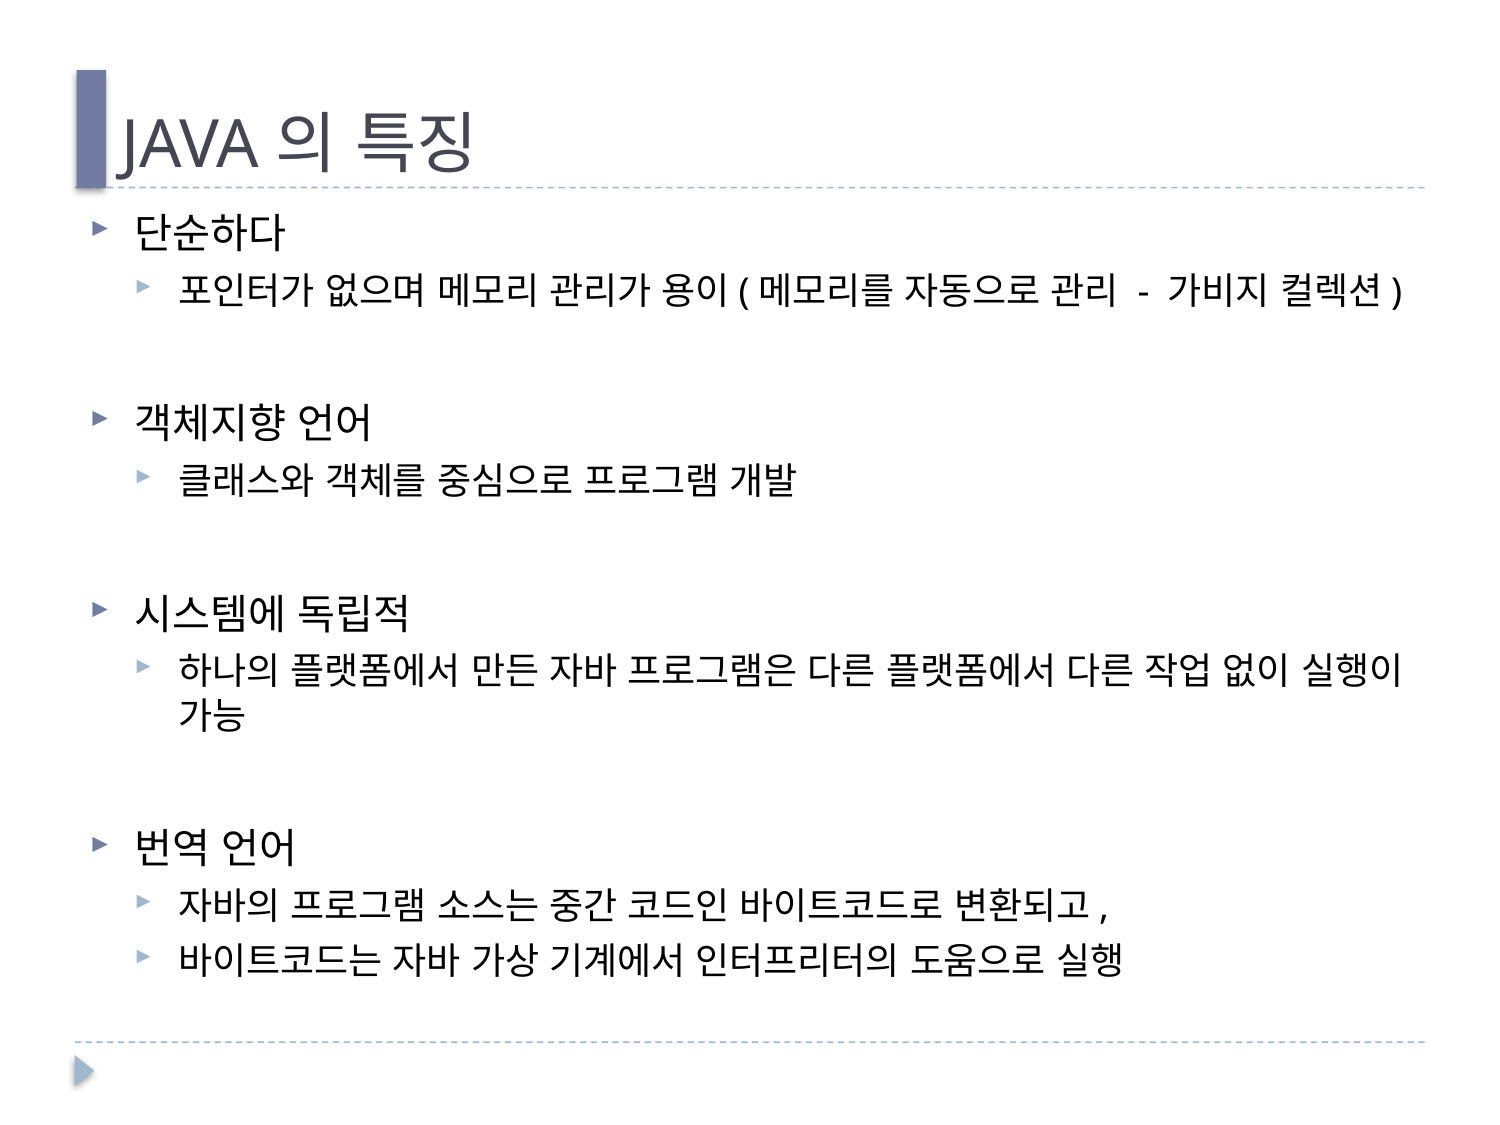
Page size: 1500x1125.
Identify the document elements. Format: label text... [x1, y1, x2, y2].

list 단순하다 포인터가 없으며 메모리 관리가 용이(메모리를 자동으로 관리 - 가비지 컬렉션) 객체지향 언어 클래스와 객체를 중심으로 프로그램 개발 시스템에 독립적 하나의 플랫폼에서 만든 자바 프로그램은 다른 플랫폼에서 다른 작업 없이 실행이 가능 번역 언어 자바의 프로그램 소스는 중간 코드인 바이트코드로 변환되고, 바이트코드는 자바 가상 기계에서 인터프리터의 도움으로 실행 [75, 200, 1425, 1010]
title JAVA의 특징 [106, 70, 1425, 189]
